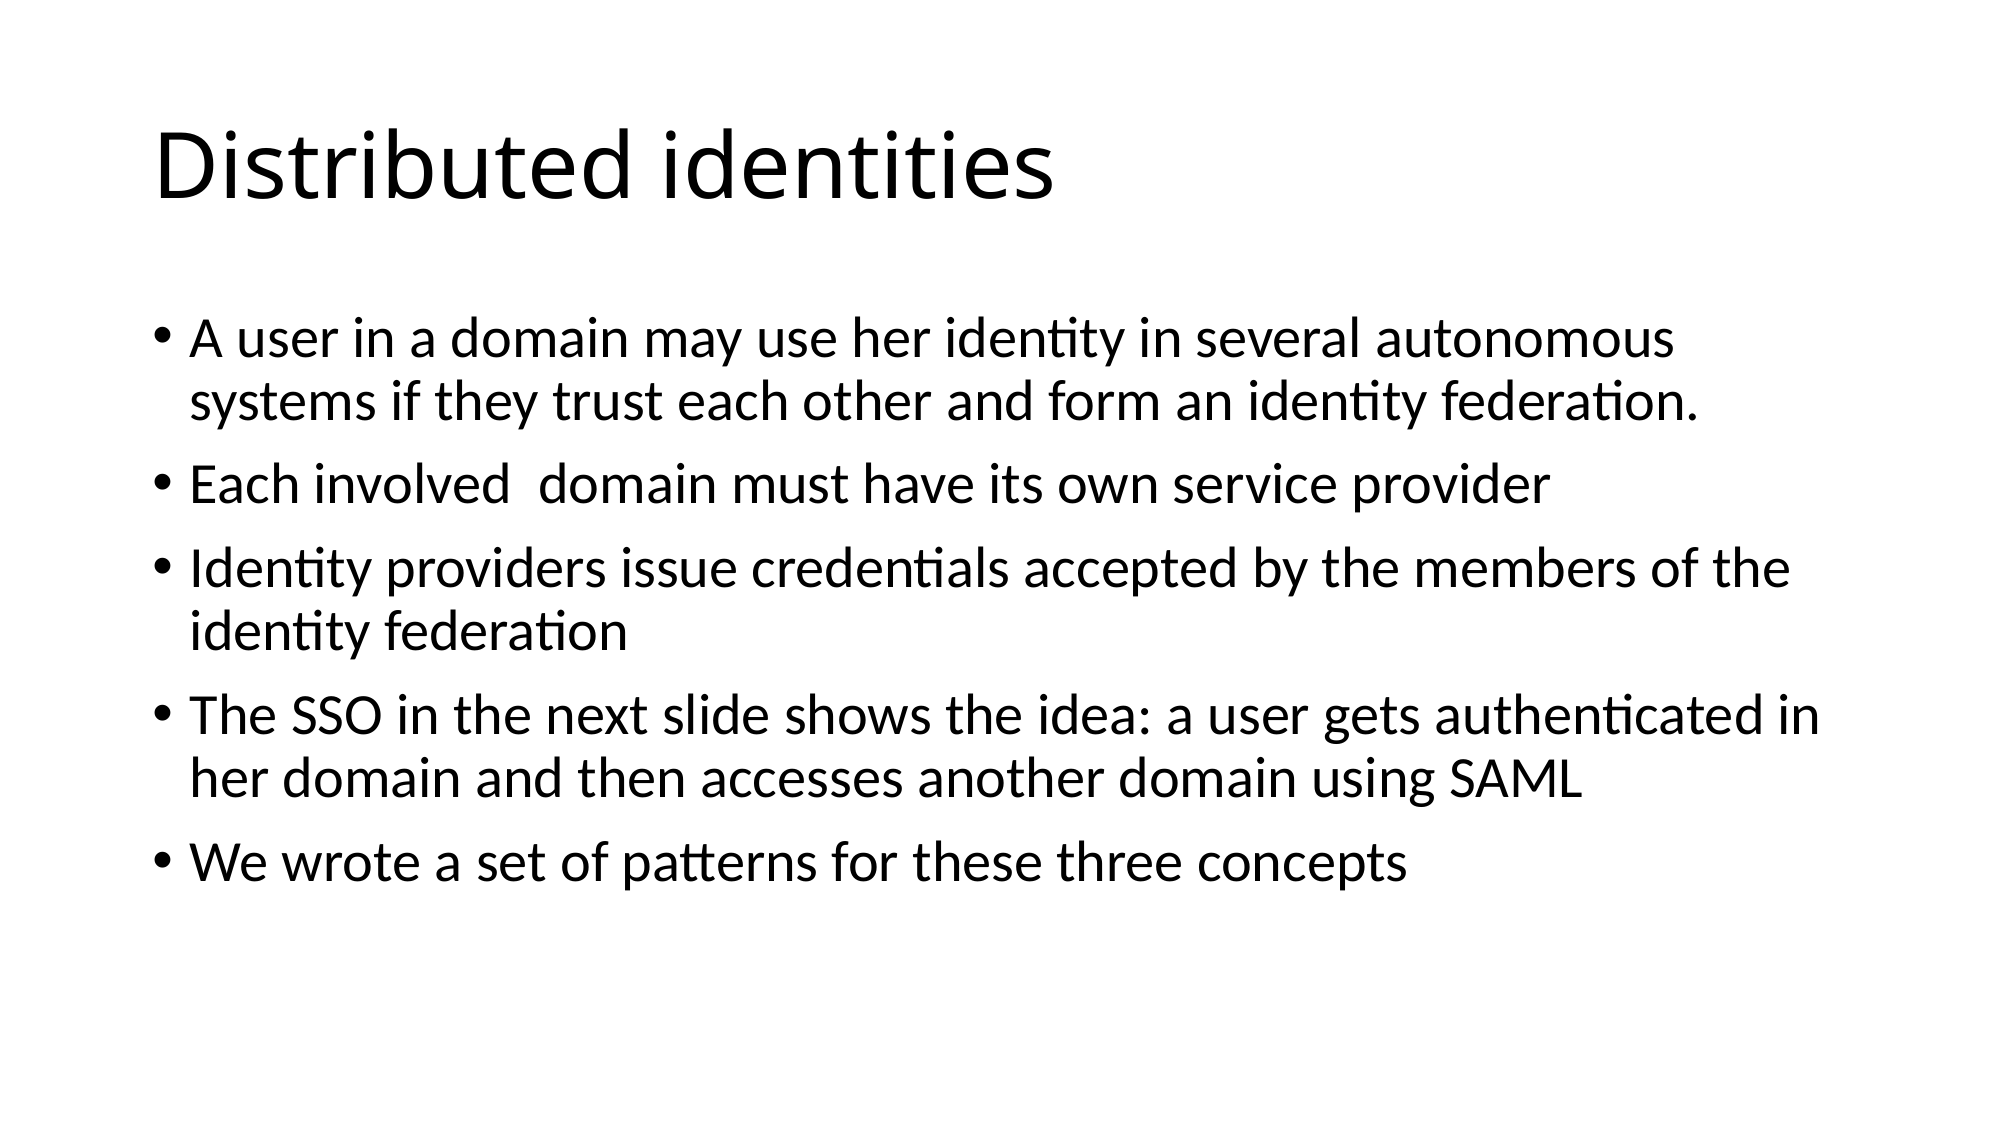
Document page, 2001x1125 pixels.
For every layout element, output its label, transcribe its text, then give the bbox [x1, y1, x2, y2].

list A user in a domain may use her identity in several autonomous systems if they trust each other and form an identity federation. Each involved domain must have its own service provider Identity providers issue credentials accepted by the members of the identity federation The SSO in the next slide shows the idea: a user gets authenticated in her domain and then accesses another domain using SAML We wrote a set of patterns for these three concepts [137, 299, 1863, 1014]
title Distributed identities [137, 59, 1863, 278]
